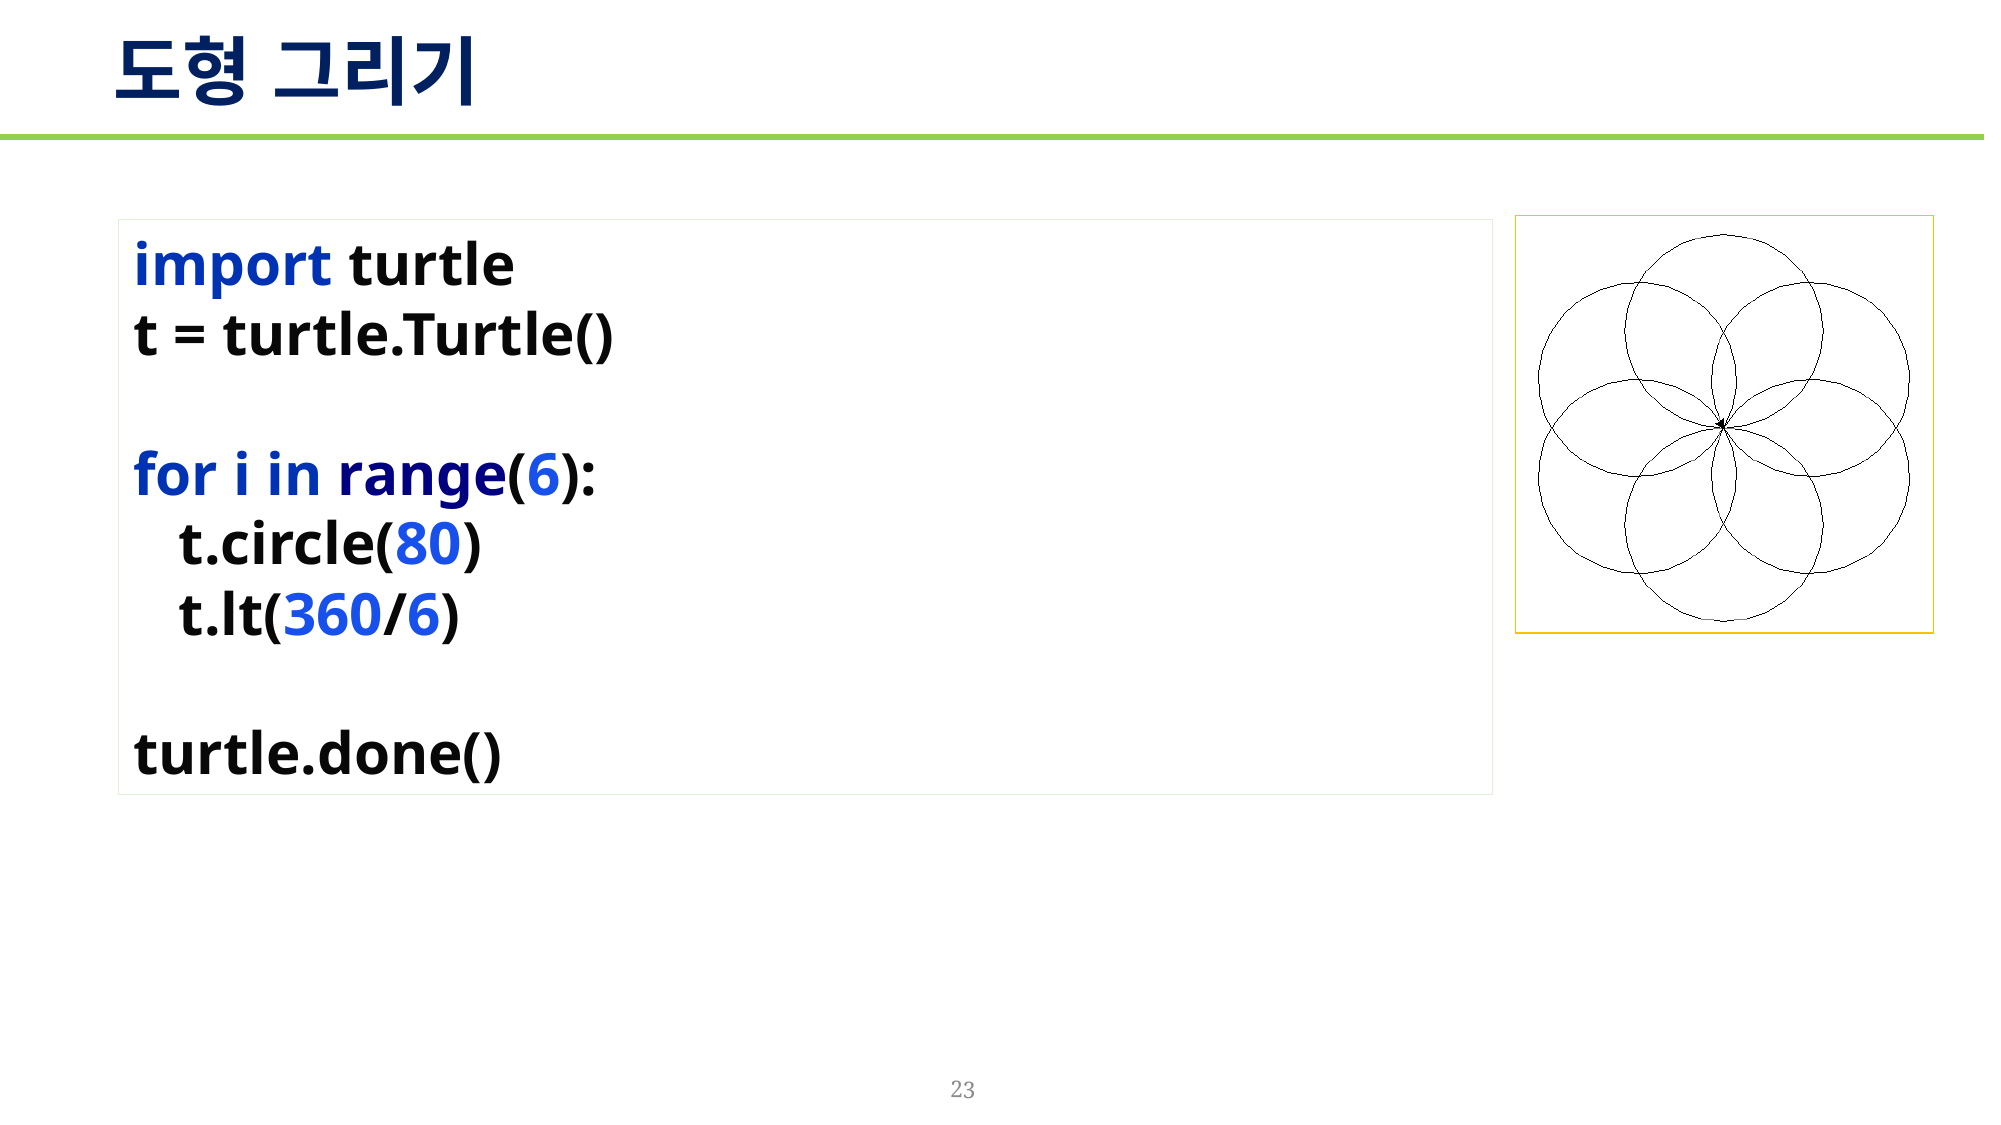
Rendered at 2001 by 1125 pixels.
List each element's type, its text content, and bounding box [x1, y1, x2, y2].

picture [1516, 216, 1933, 633]
slide_number 23 [911, 1066, 1015, 1116]
title 도형 그리기 [59, 31, 1174, 120]
text_box import turtle t = turtle.Turtle() for i in range(6): t.circle(80) t.lt(360/6) turtle.done() [118, 219, 1493, 795]
